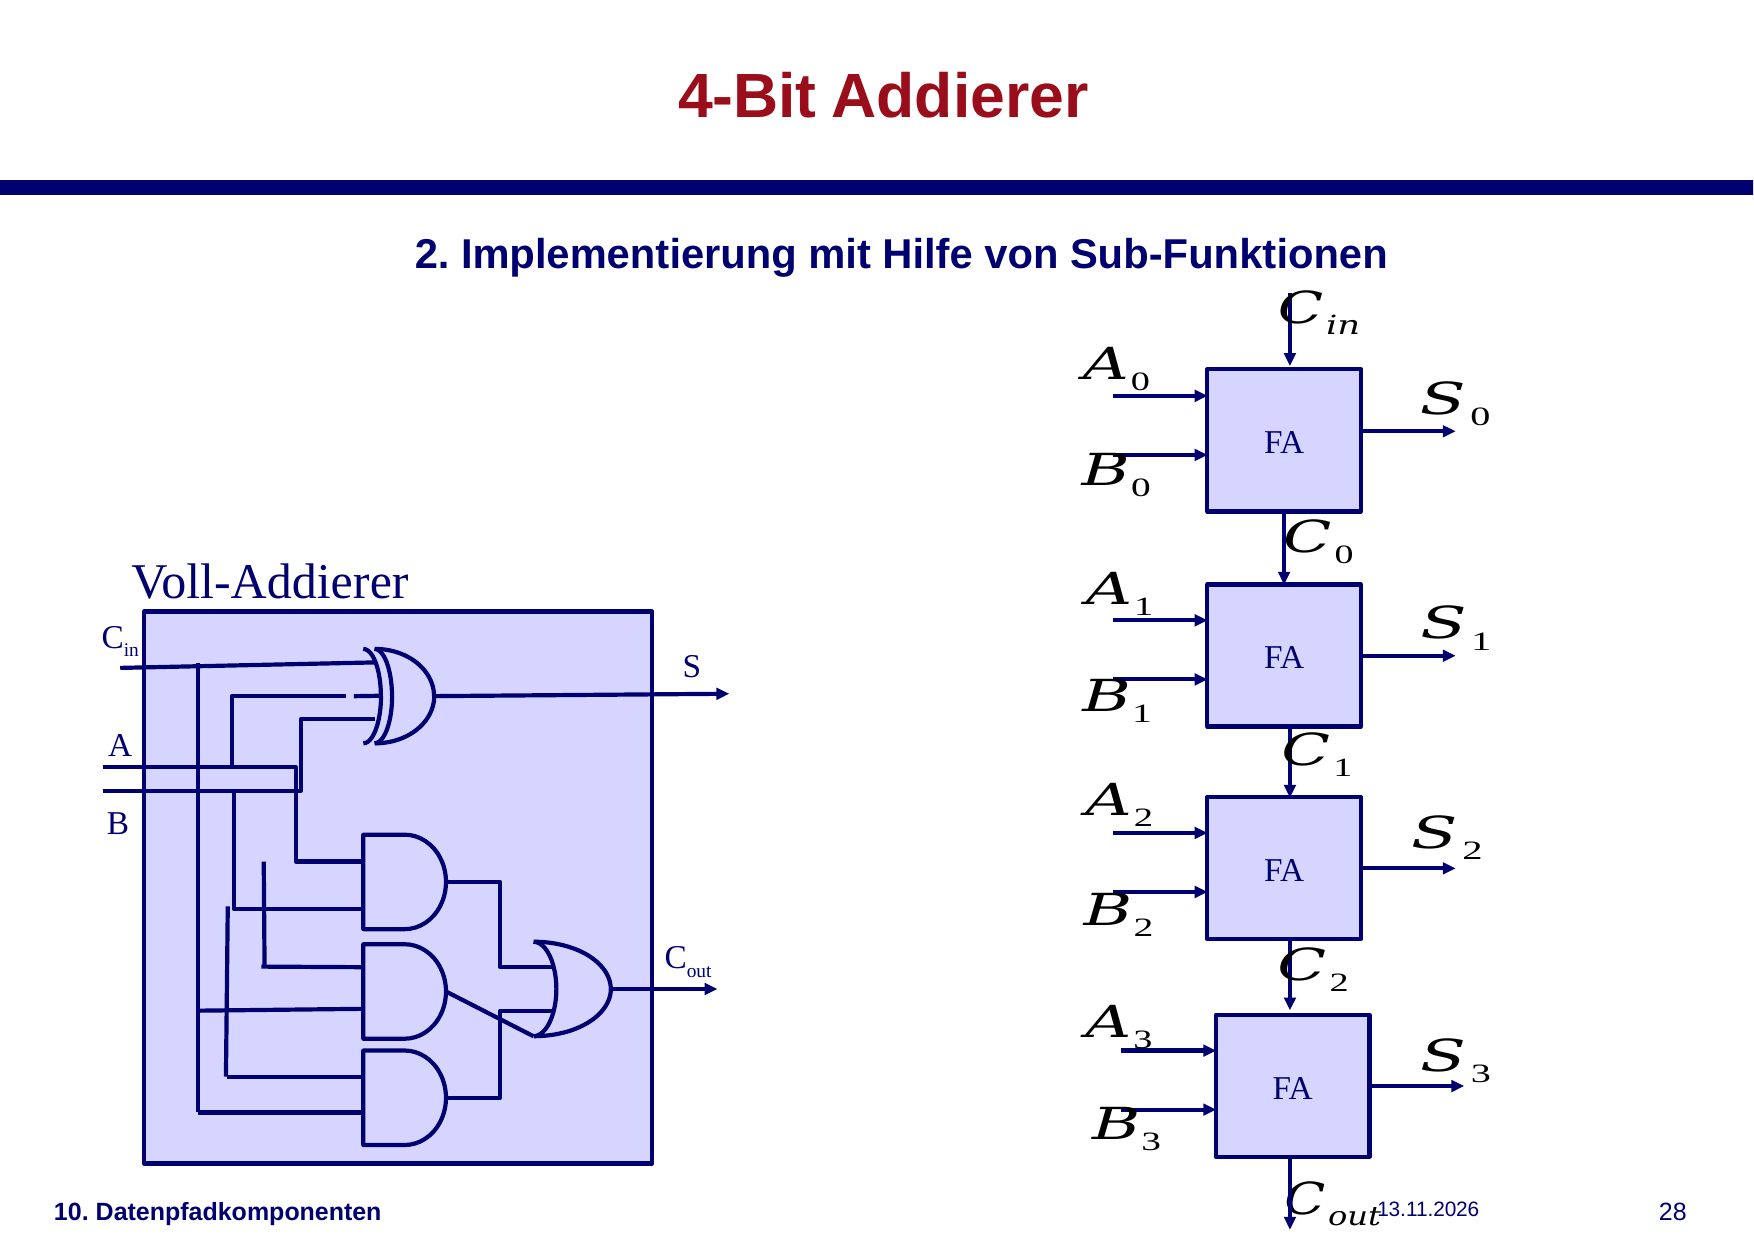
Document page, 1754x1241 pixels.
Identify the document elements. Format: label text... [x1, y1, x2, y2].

footer 10. Datenpfadkomponenten [37, 1187, 535, 1241]
text_box [144, 1154, 653, 1164]
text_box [84, 607, 730, 1146]
title 4-Bit Addierer [37, 41, 1713, 144]
text_box Voll-Addierer [116, 541, 424, 606]
slide_number 27 [1632, 1187, 1704, 1241]
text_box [1074, 284, 1492, 1232]
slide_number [1360, 1187, 1608, 1241]
